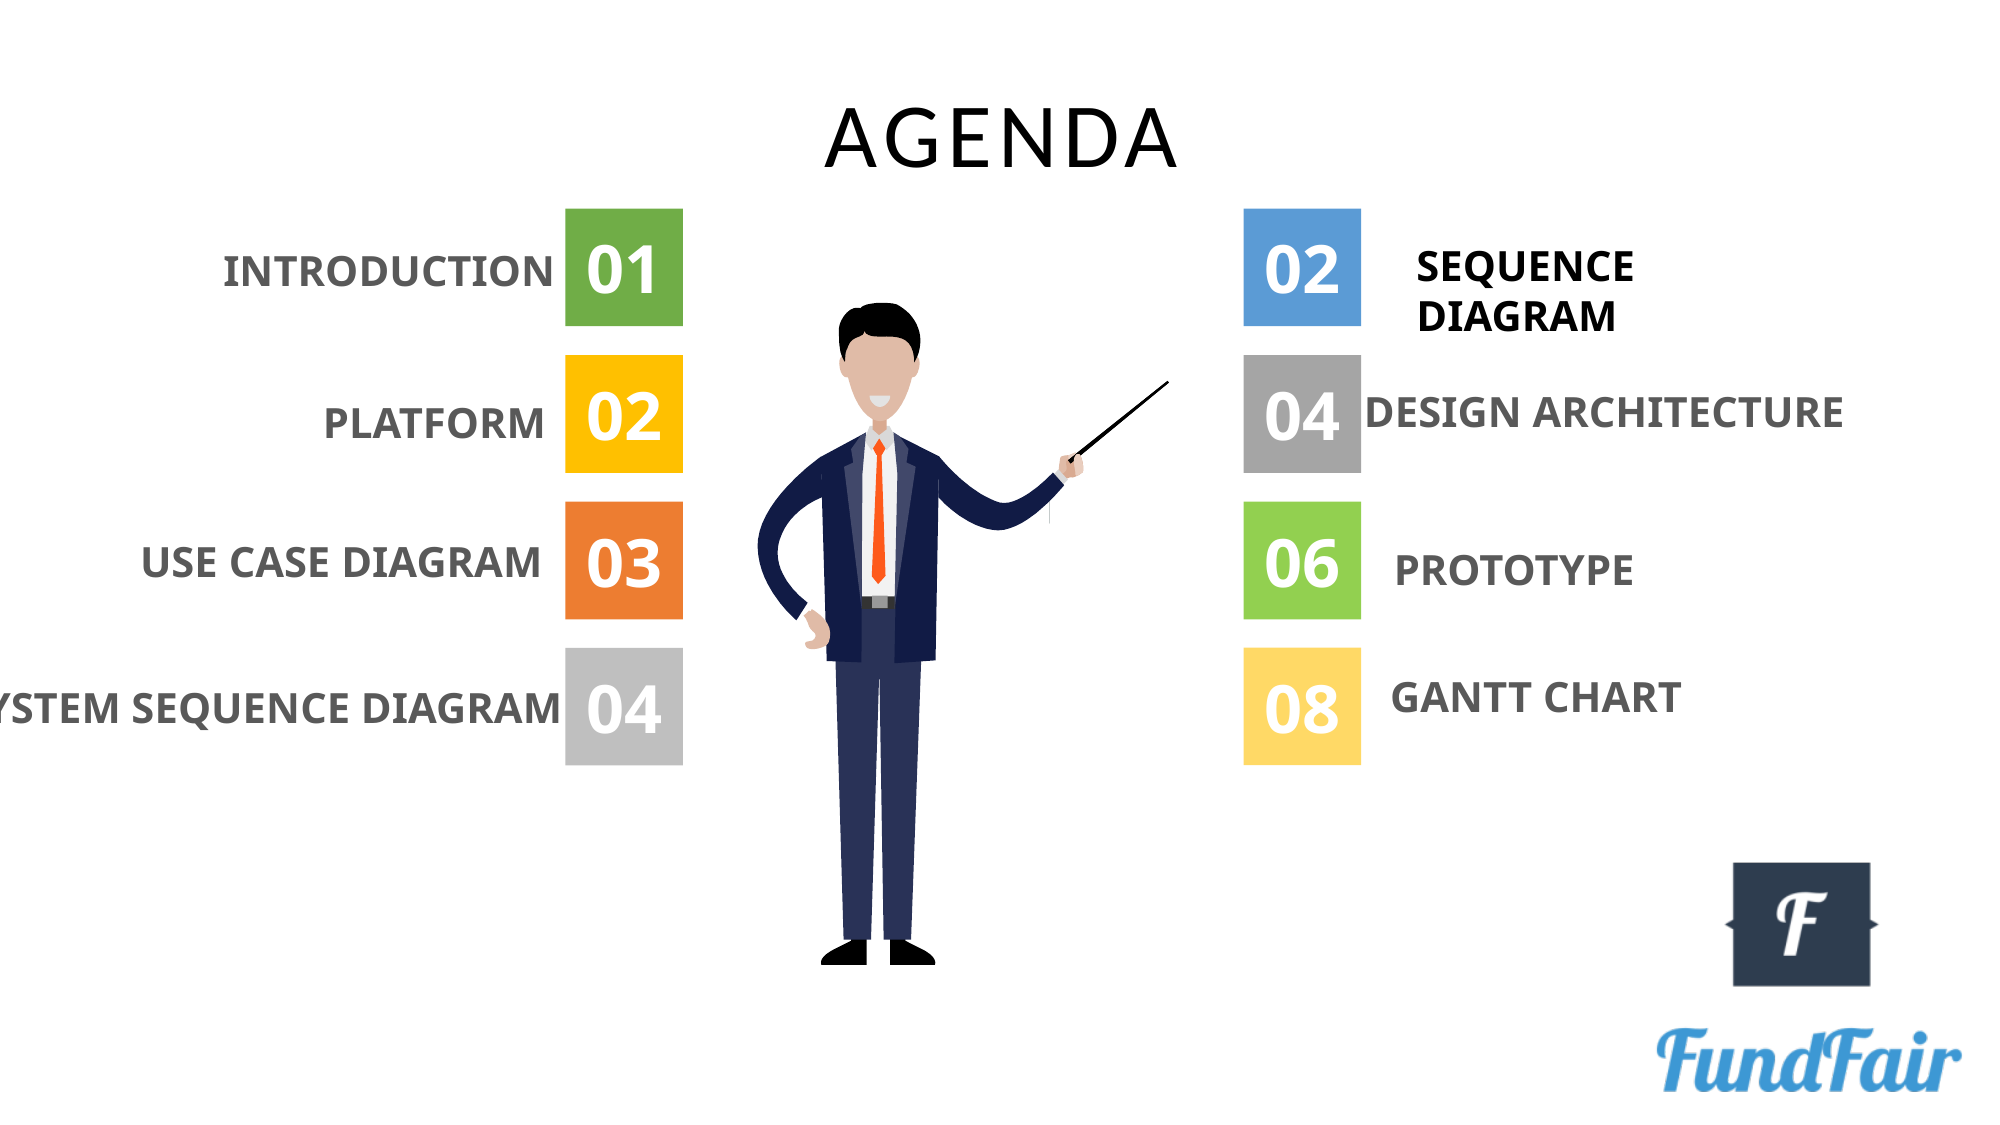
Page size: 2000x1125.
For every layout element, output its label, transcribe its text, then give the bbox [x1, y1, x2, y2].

text_box SYSTEM SEQUENCE DIAGRAM [0, 674, 570, 740]
text_box 03 [565, 501, 683, 620]
text_box 04 [565, 647, 683, 766]
text_box 08 [1243, 647, 1362, 766]
text_box 06 [1243, 501, 1362, 620]
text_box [757, 302, 1169, 965]
text_box 02 [1243, 208, 1362, 327]
text_box GANTT CHART [1382, 663, 1690, 729]
picture [1619, 831, 2000, 1125]
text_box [167, 236, 533, 594]
text_box 01 [565, 208, 683, 327]
text_box 04 [1243, 355, 1362, 473]
title AGENDA [152, 58, 1851, 218]
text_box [1402, 231, 1806, 602]
text_box 02 [565, 355, 683, 473]
